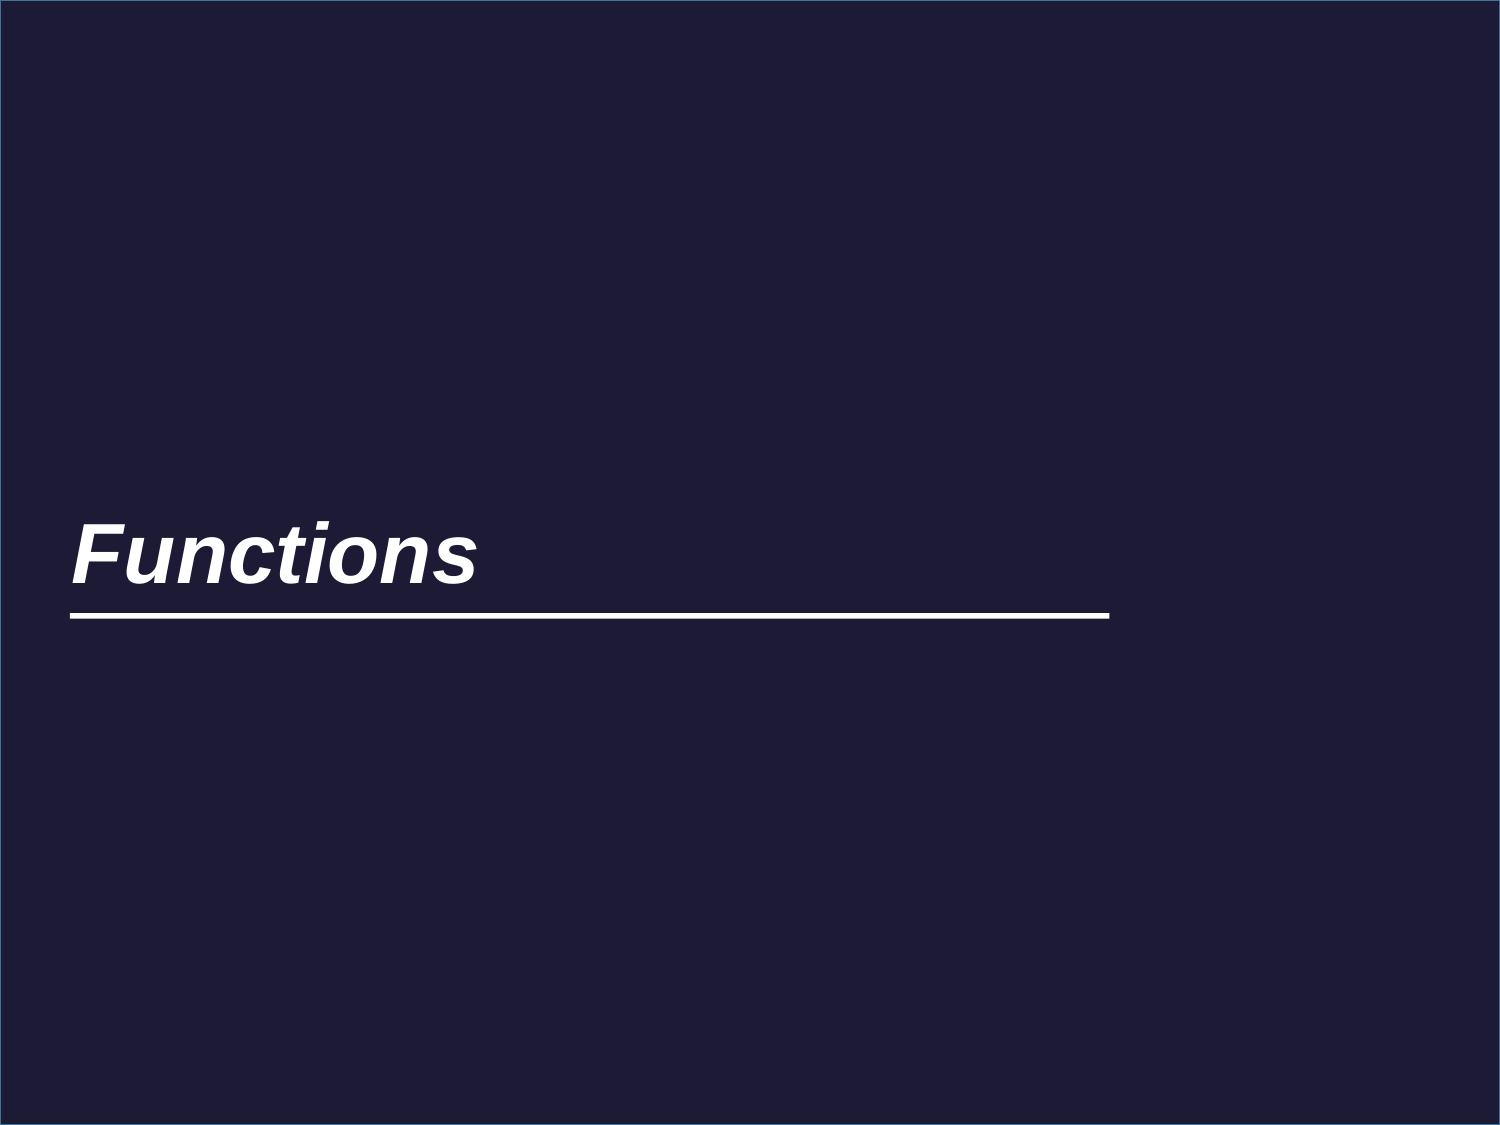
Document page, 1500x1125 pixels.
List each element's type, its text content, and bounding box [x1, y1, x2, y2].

title Functions [63, 483, 1415, 628]
